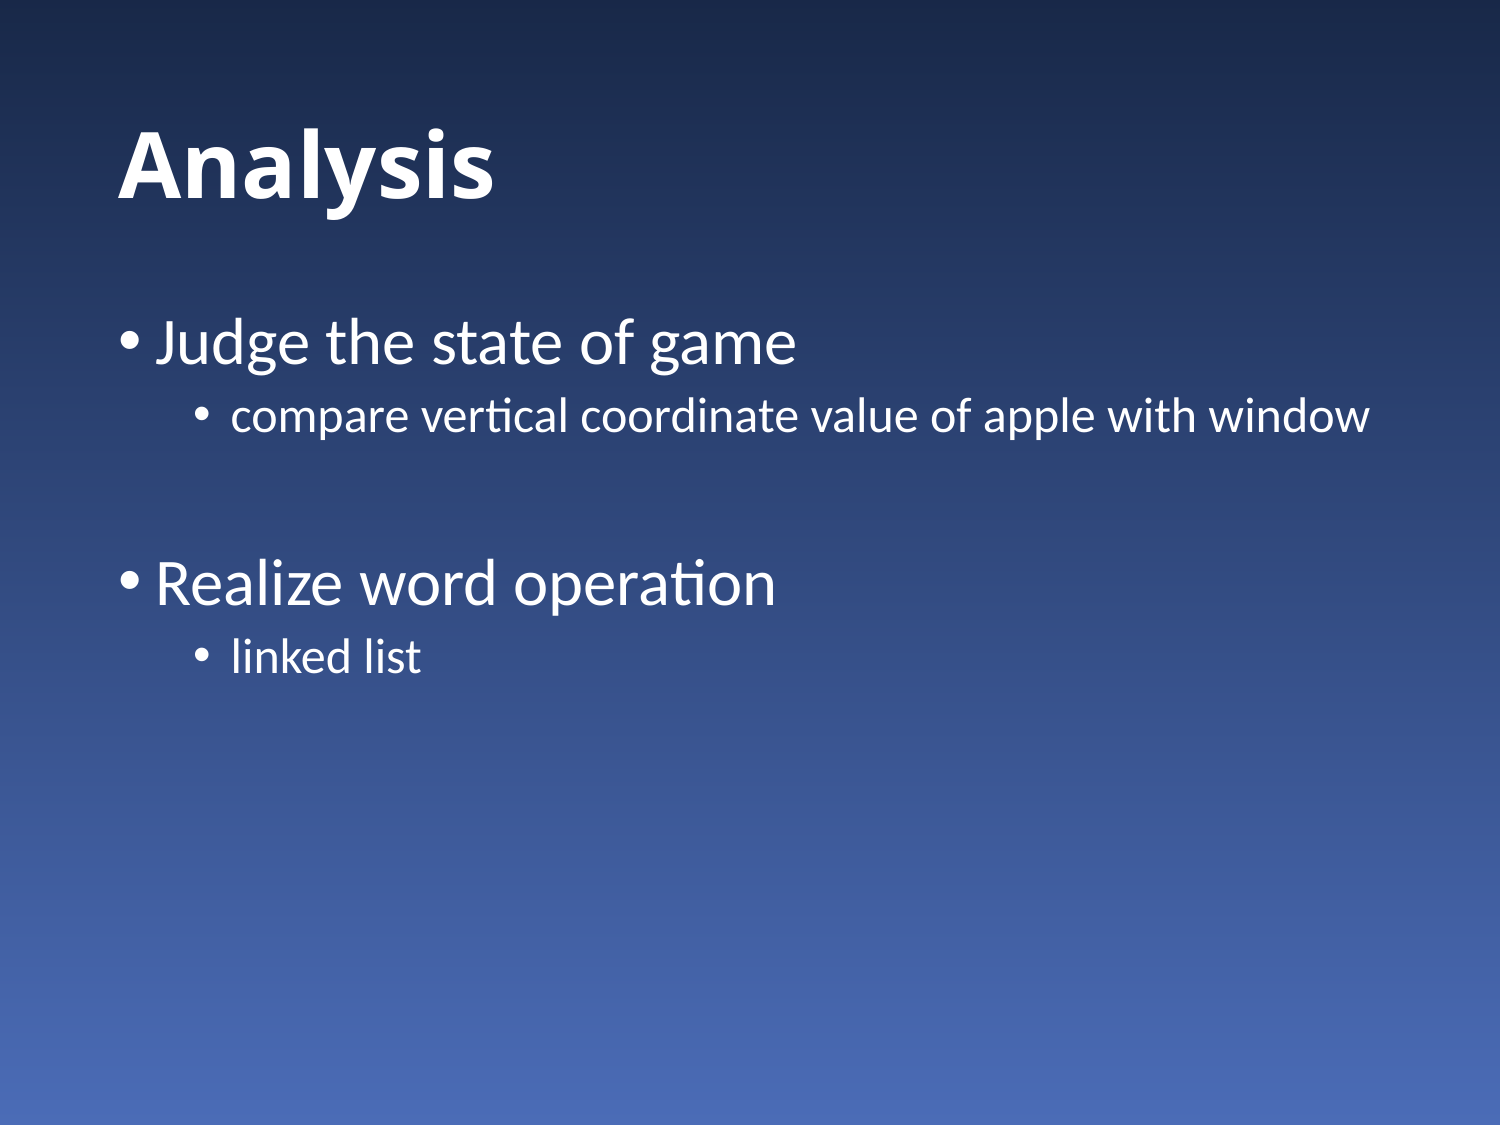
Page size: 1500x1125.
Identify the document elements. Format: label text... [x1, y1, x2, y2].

title Analysis [103, 59, 1397, 278]
list Judge the state of game compare vertical coordinate value of apple with window Realize word operation linked list [103, 299, 1397, 1014]
picture [0, 0, 1500, 1125]
